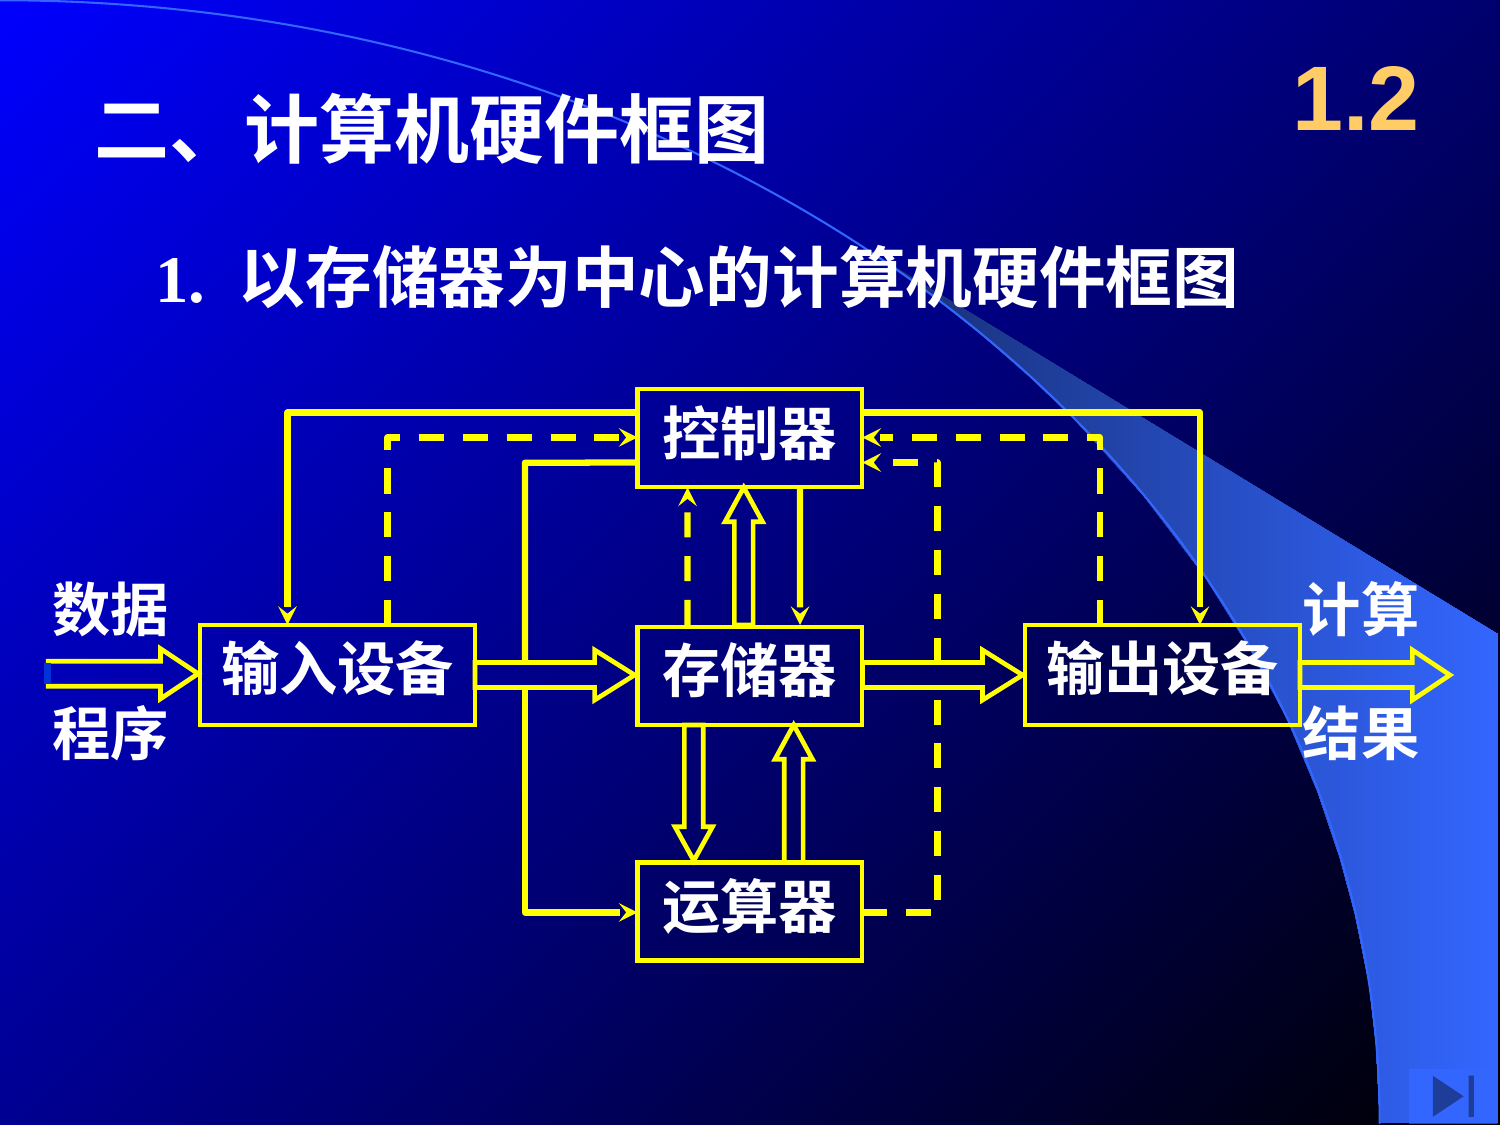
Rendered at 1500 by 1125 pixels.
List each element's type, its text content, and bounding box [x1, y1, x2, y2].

text_box 1. 以存储器为中心的计算机硬件框图 [140, 228, 1255, 323]
text_box [1409, 1068, 1498, 1124]
text_box 二、计算机硬件框图 [79, 74, 1138, 180]
text_box 1.2 [1262, 24, 1450, 163]
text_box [37, 389, 1453, 1065]
